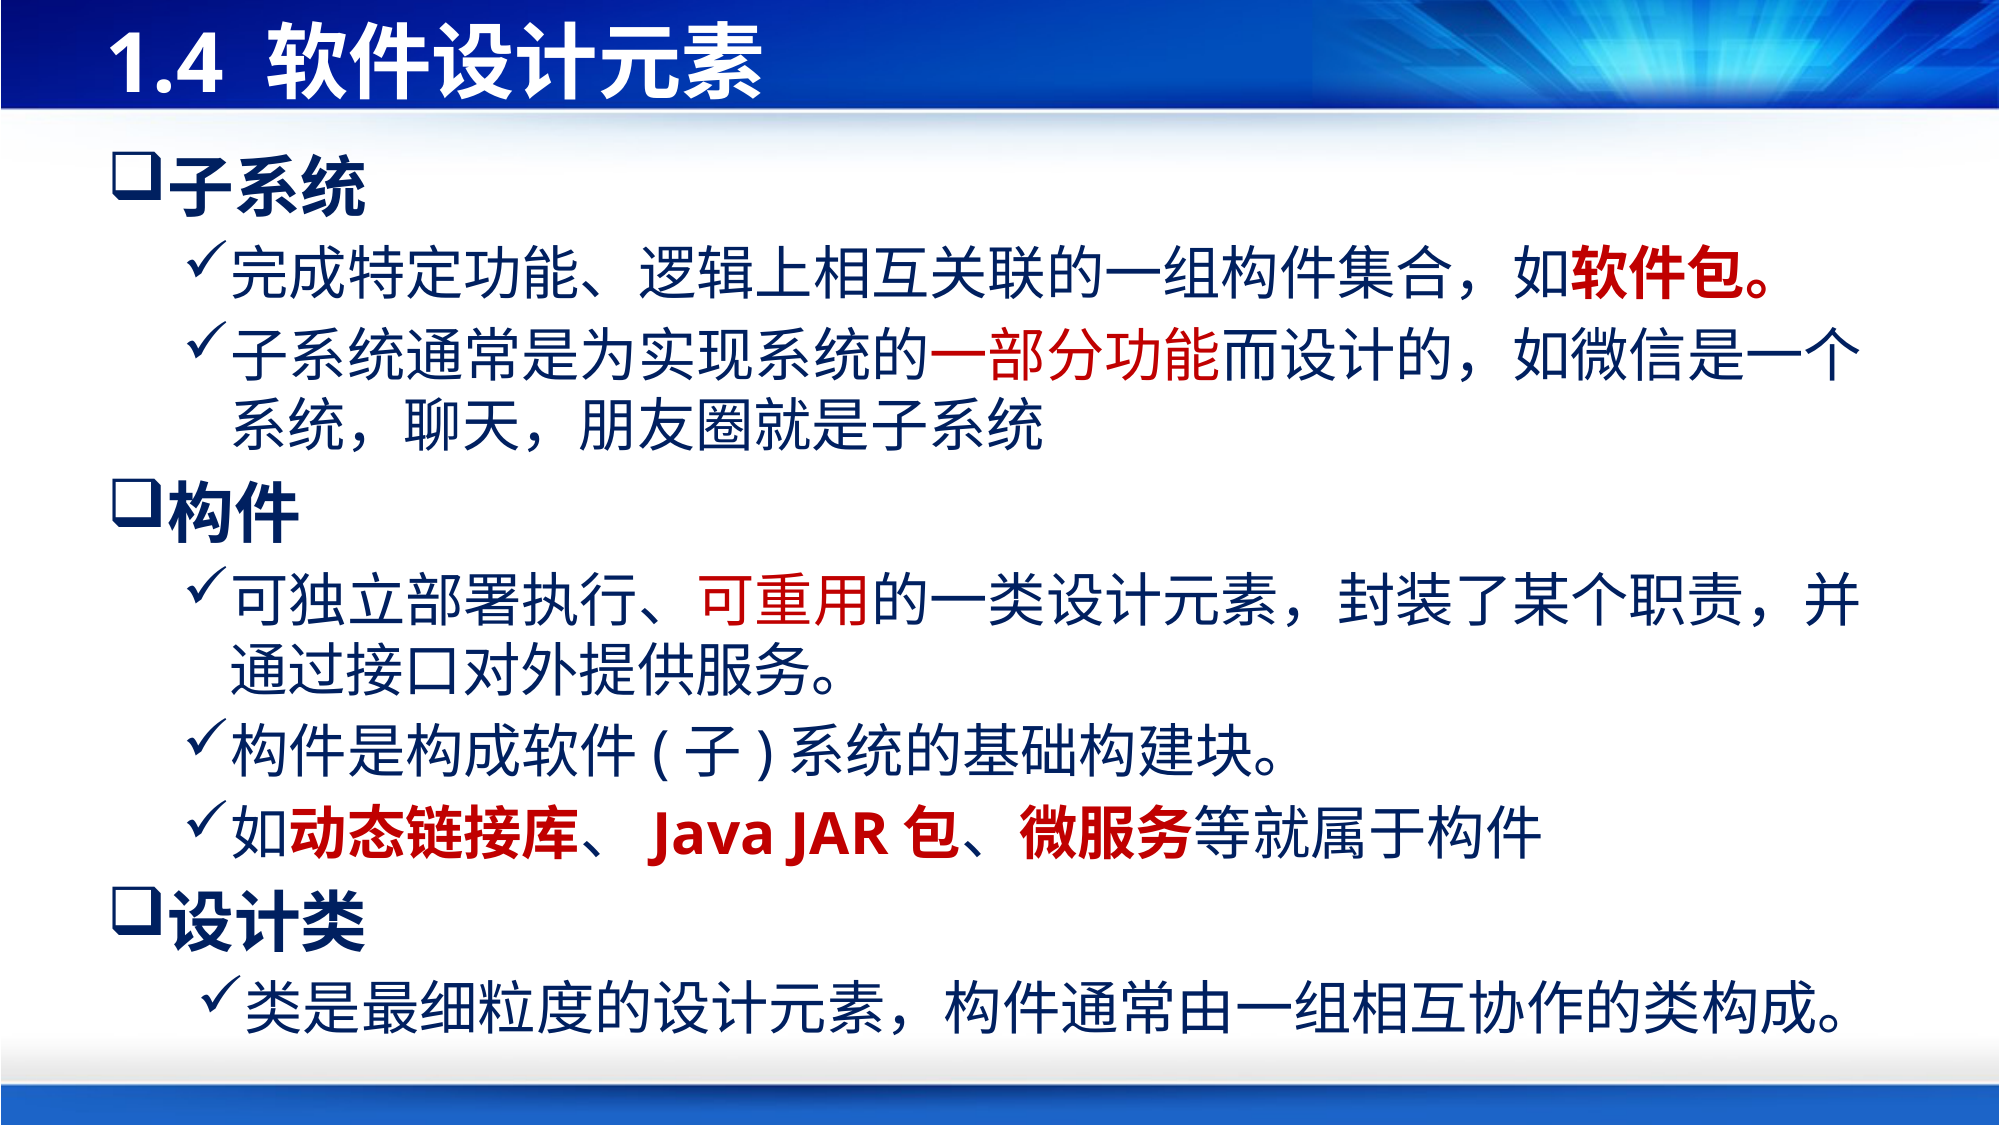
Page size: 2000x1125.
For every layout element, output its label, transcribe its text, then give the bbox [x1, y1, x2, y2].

title 1.4 软件设计元素 [90, 1, 1880, 118]
picture [1, 0, 1999, 1125]
list 子系统 完成特定功能、逻辑上相互关联的一组构件集合，如软件包。 子系统通常是为实现系统的一部分功能而设计的，如微信是一个系统，聊天，朋友圈就是子系统 构件 可独立部署执行、可重用的一类设计元素，封装了某个职责，并通过接口对外提供服务。 构件是构成软件(子)系统的基础构建块。 如动态链接库、Java JAR包、微服务等就属于构件 设计类 类是最细粒度的设计元素，构件通常由一组相互协作的类构成。 [92, 137, 1932, 1071]
